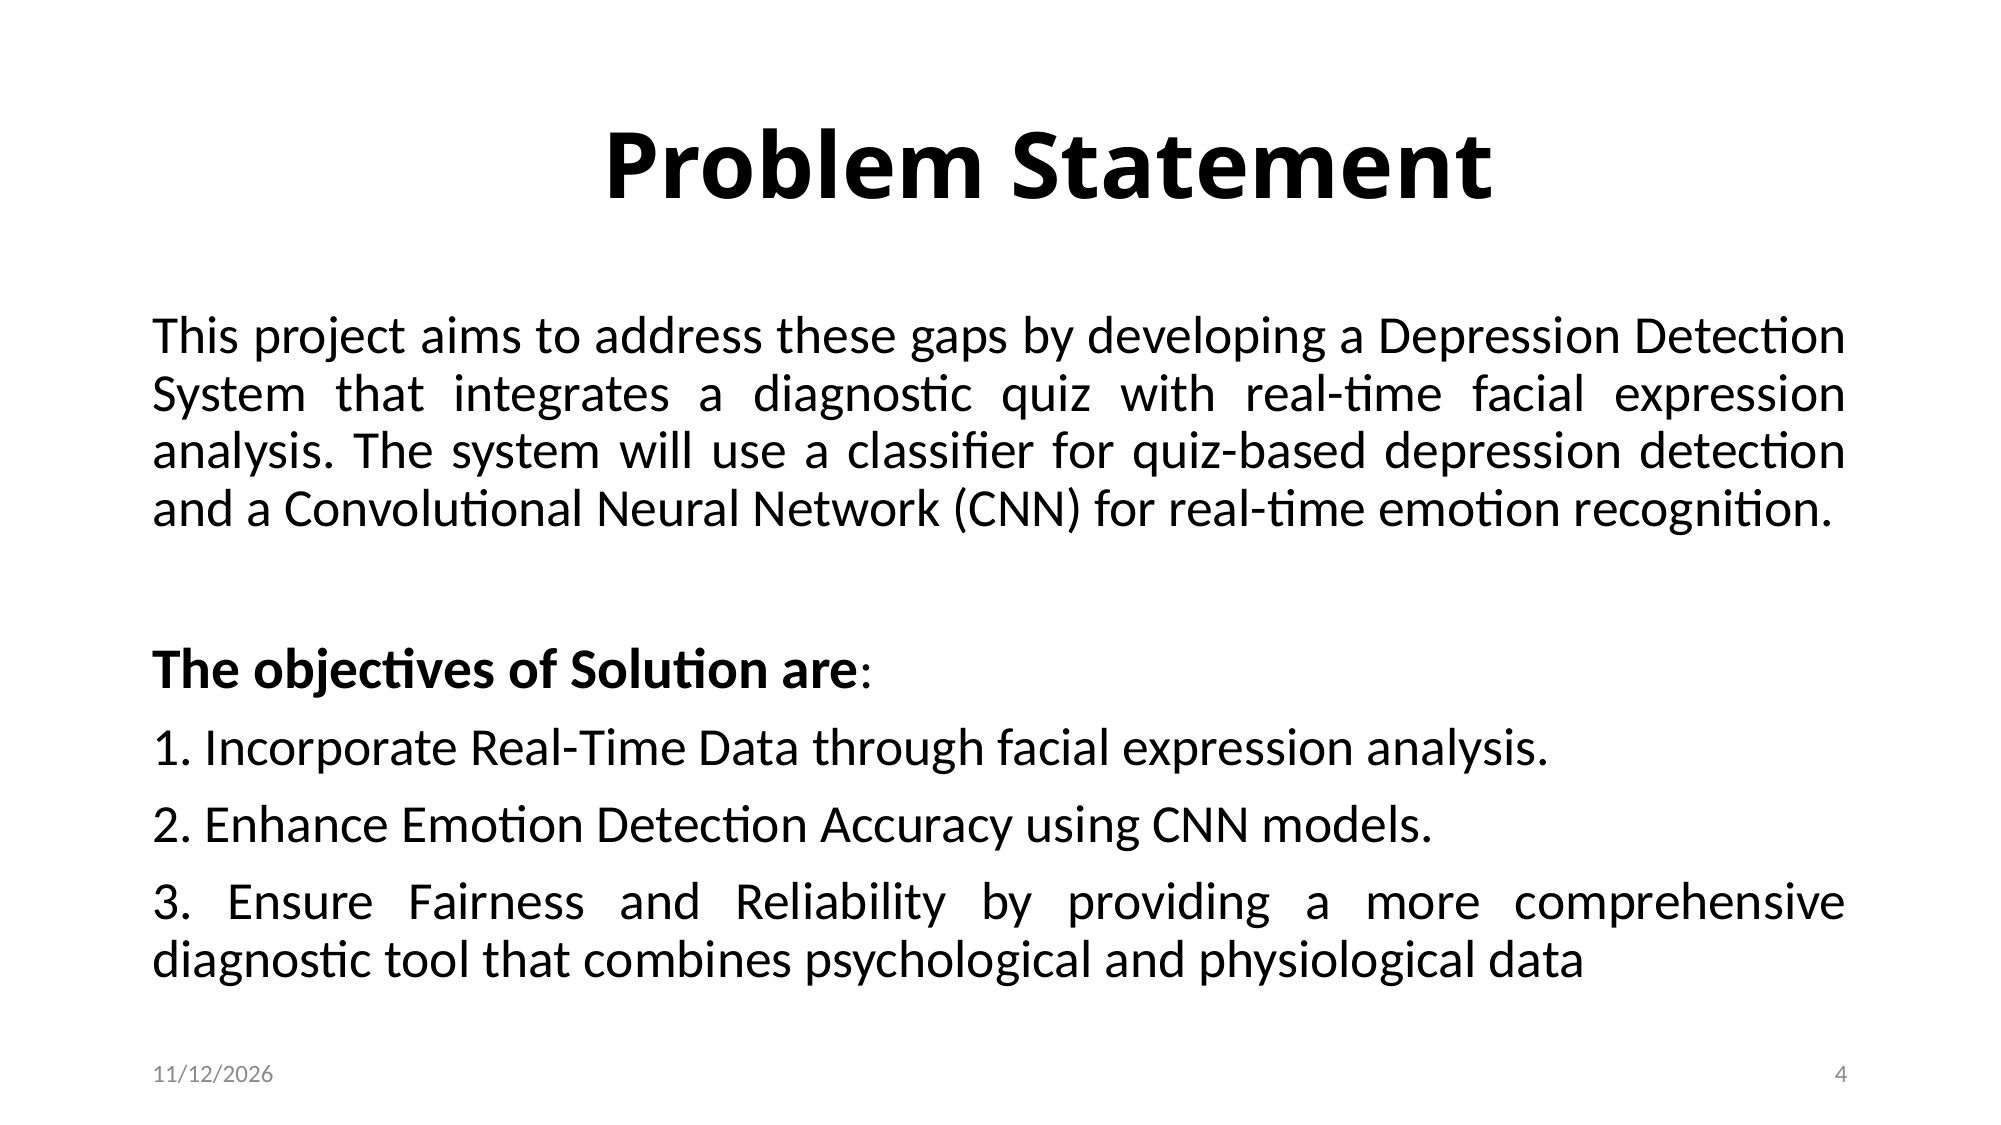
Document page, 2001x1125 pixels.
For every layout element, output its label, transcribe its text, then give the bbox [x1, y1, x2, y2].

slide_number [137, 1042, 588, 1103]
title Problem Statement [137, 59, 1863, 278]
slide_number 4 [1412, 1042, 1863, 1103]
list This project aims to address these gaps by developing a Depression Detection System that integrates a diagnostic quiz with real-time facial expression analysis. The system will use a classifier for quiz-based depression detection and a Convolutional Neural Network (CNN) for real-time emotion recognition. The objectives of Solution are: 1. Incorporate Real-Time Data through facial expression analysis. 2. Enhance Emotion Detection Accuracy using CNN models. 3. Ensure Fairness and Reliability by providing a more comprehensive diagnostic tool that combines psychological and physiological data [137, 299, 1863, 1014]
